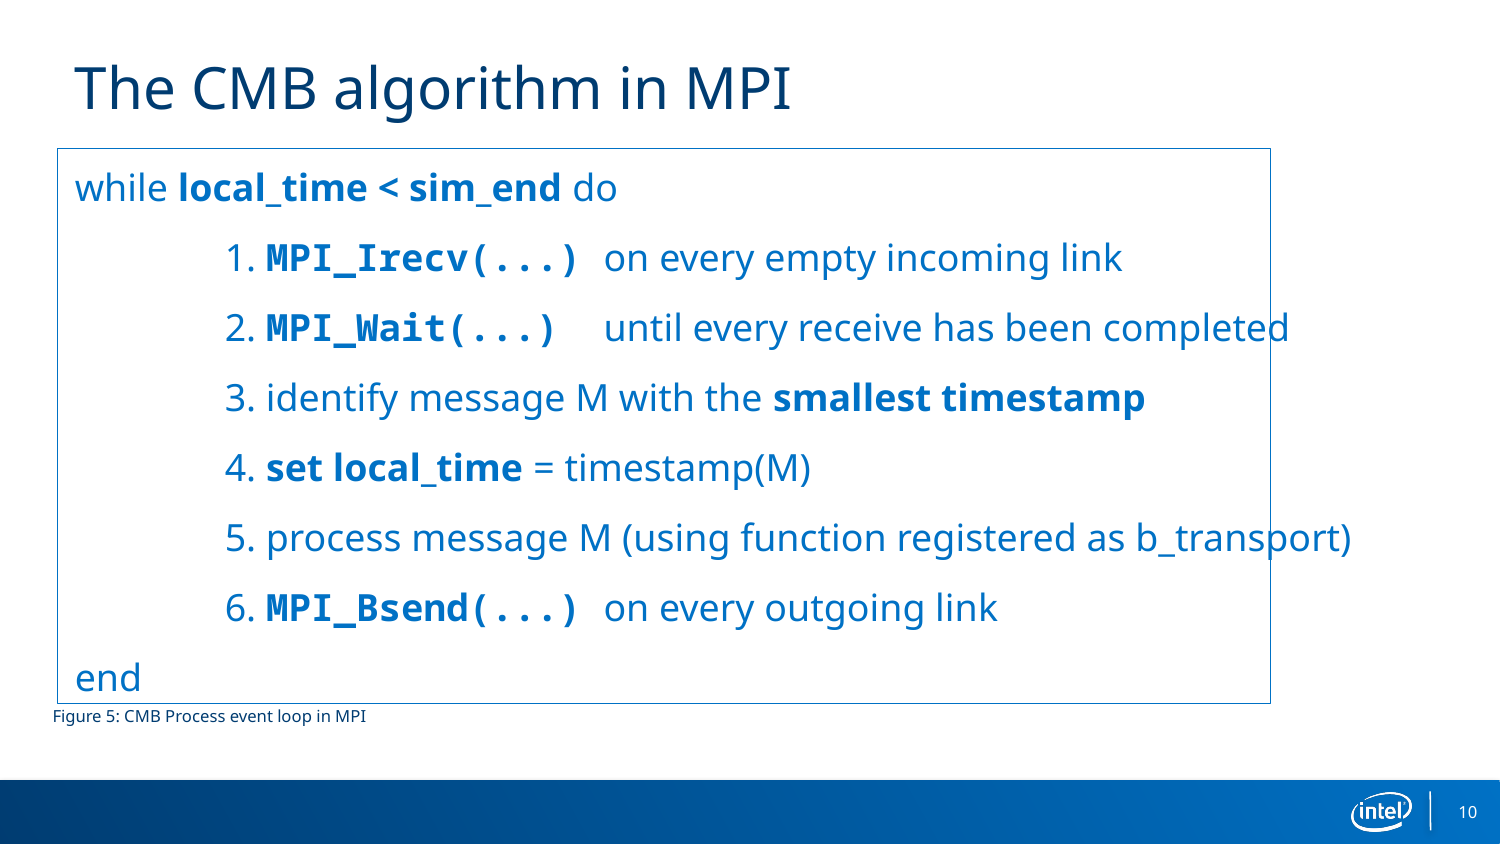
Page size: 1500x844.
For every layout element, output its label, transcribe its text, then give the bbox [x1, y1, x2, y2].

title The CMB algorithm in MPI [74, 50, 1425, 164]
list while local_time < sim_end do 1. MPI_Irecv(...) on every empty incoming link 2. MPI_Wait(...) until every receive has been completed 3. identify message M with the smallest timestamp 4. set local_time = timestamp(M) 5. process message M (using function registered as b_transport) 6. MPI_Bsend(...) on every outgoing link end [74, 164, 1425, 727]
slide_number 10 [1127, 791, 1478, 837]
text_box [55, 146, 74, 706]
text_box Figure 5: CMB Process event loop in MPI [52, 706, 368, 727]
